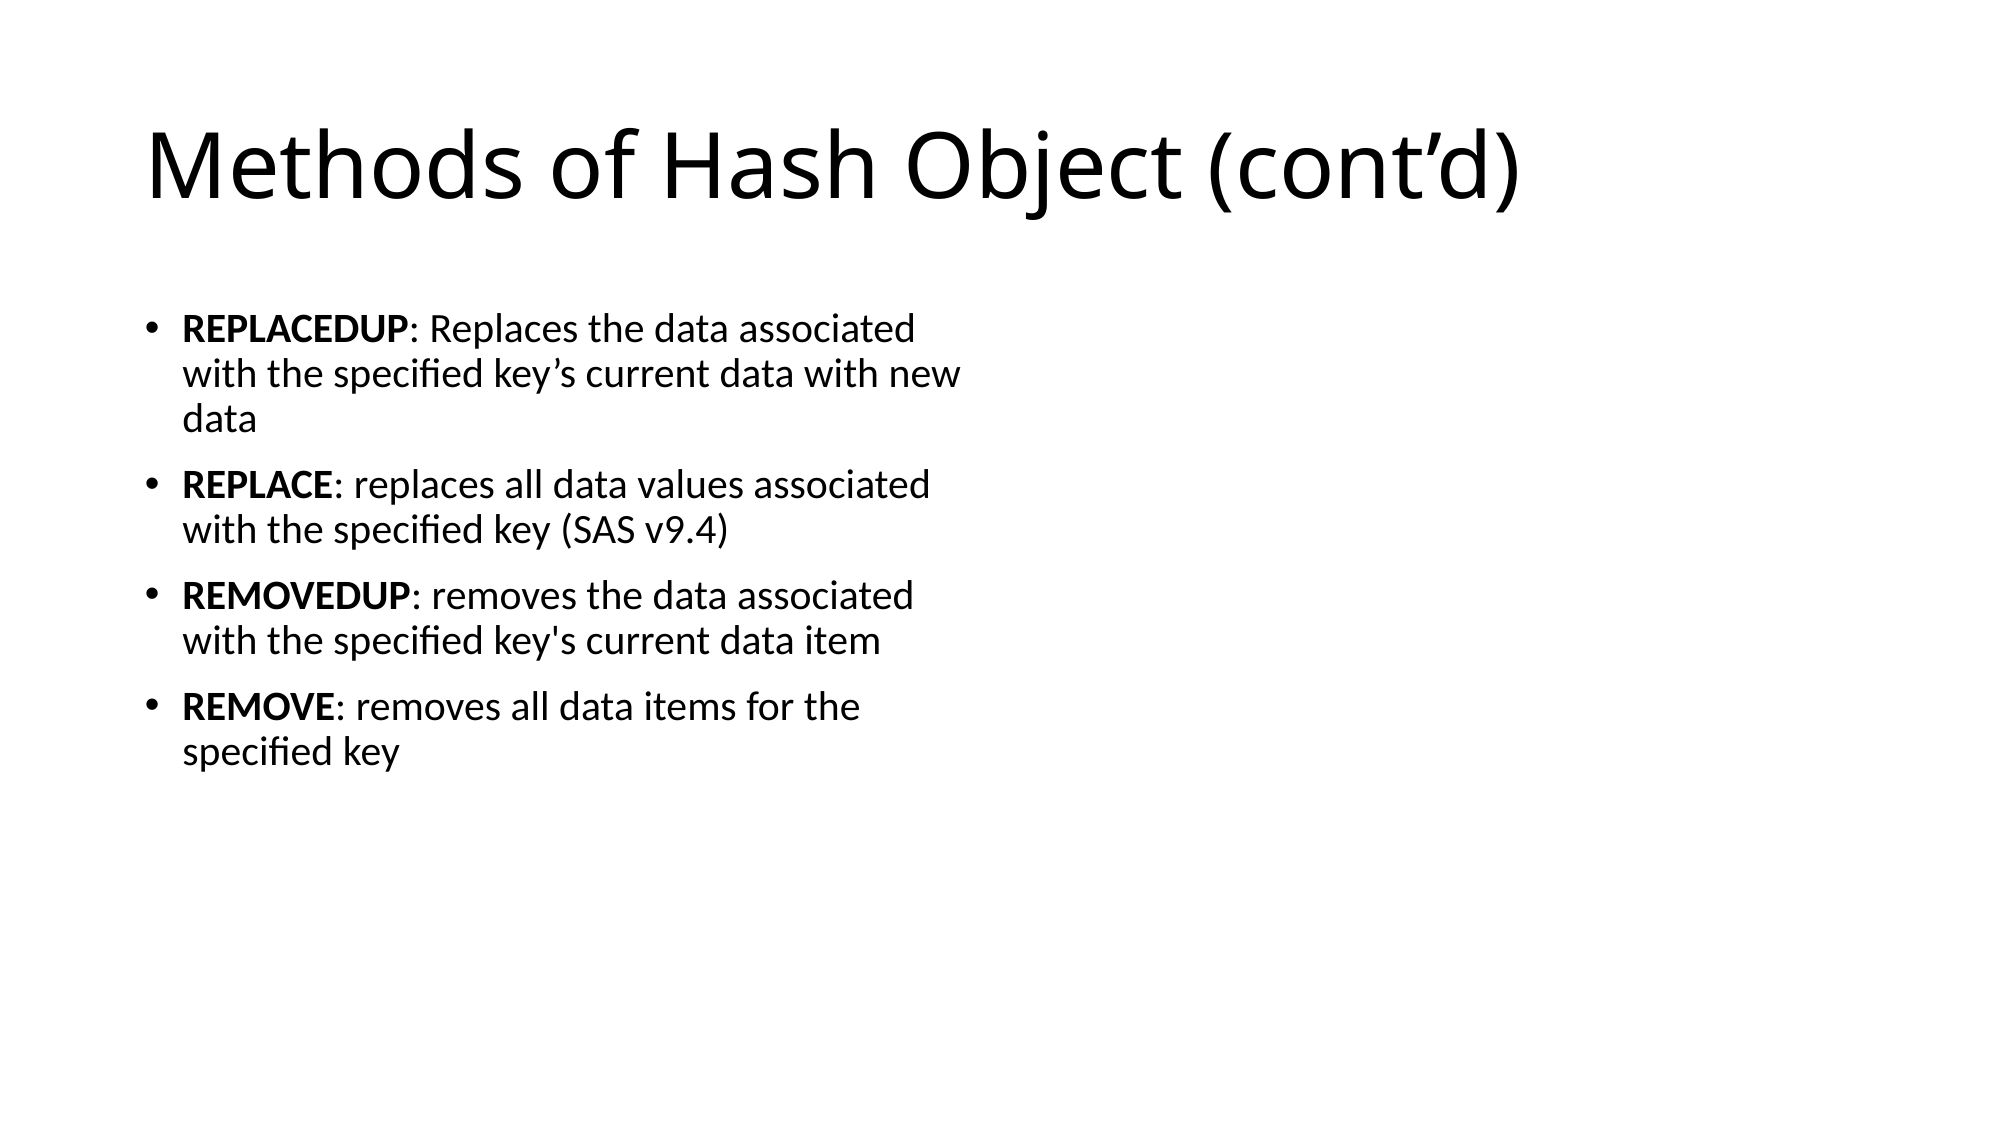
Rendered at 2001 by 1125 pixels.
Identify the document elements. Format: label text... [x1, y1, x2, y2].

title Methods of Hash Object (cont’d) [136, 59, 1863, 278]
list REPLACEDUP: Replaces the data associated with the specified key’s current data with new data REPLACE: replaces all data values associated with the specified key (SAS v9.4) REMOVEDUP: removes the data associated with the specified key's current data item REMOVE: removes all data items for the specified key [136, 298, 988, 1014]
